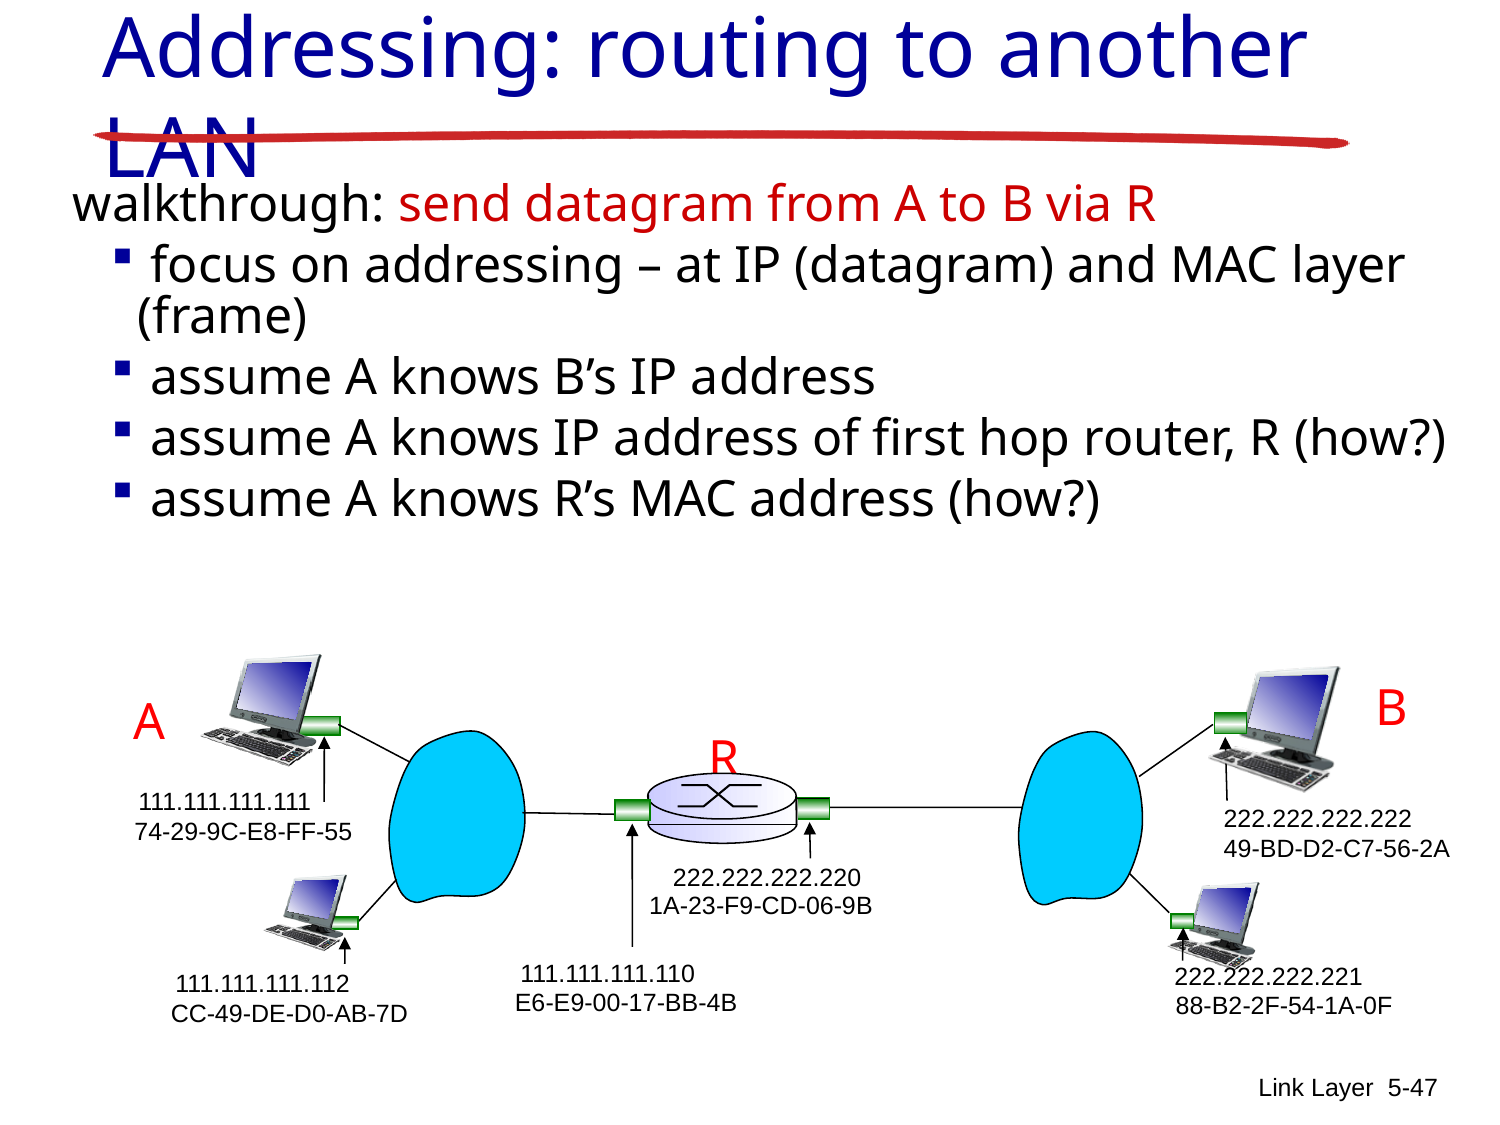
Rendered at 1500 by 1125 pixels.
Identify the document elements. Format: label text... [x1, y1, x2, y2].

list walkthrough: send datagram from A to B via R focus on addressing – at IP (datagram) and MAC layer (frame) assume A knows B’s IP address assume A knows IP address of first hop router, R (how?) assume A knows R’s MAC address (how?) [57, 173, 1481, 351]
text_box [116, 649, 1466, 1036]
title Addressing: routing to another LAN [87, 0, 1400, 188]
footer Link Layer [914, 1064, 1342, 1125]
slide_number 5-47 [1342, 1064, 1454, 1125]
picture [88, 124, 1364, 154]
